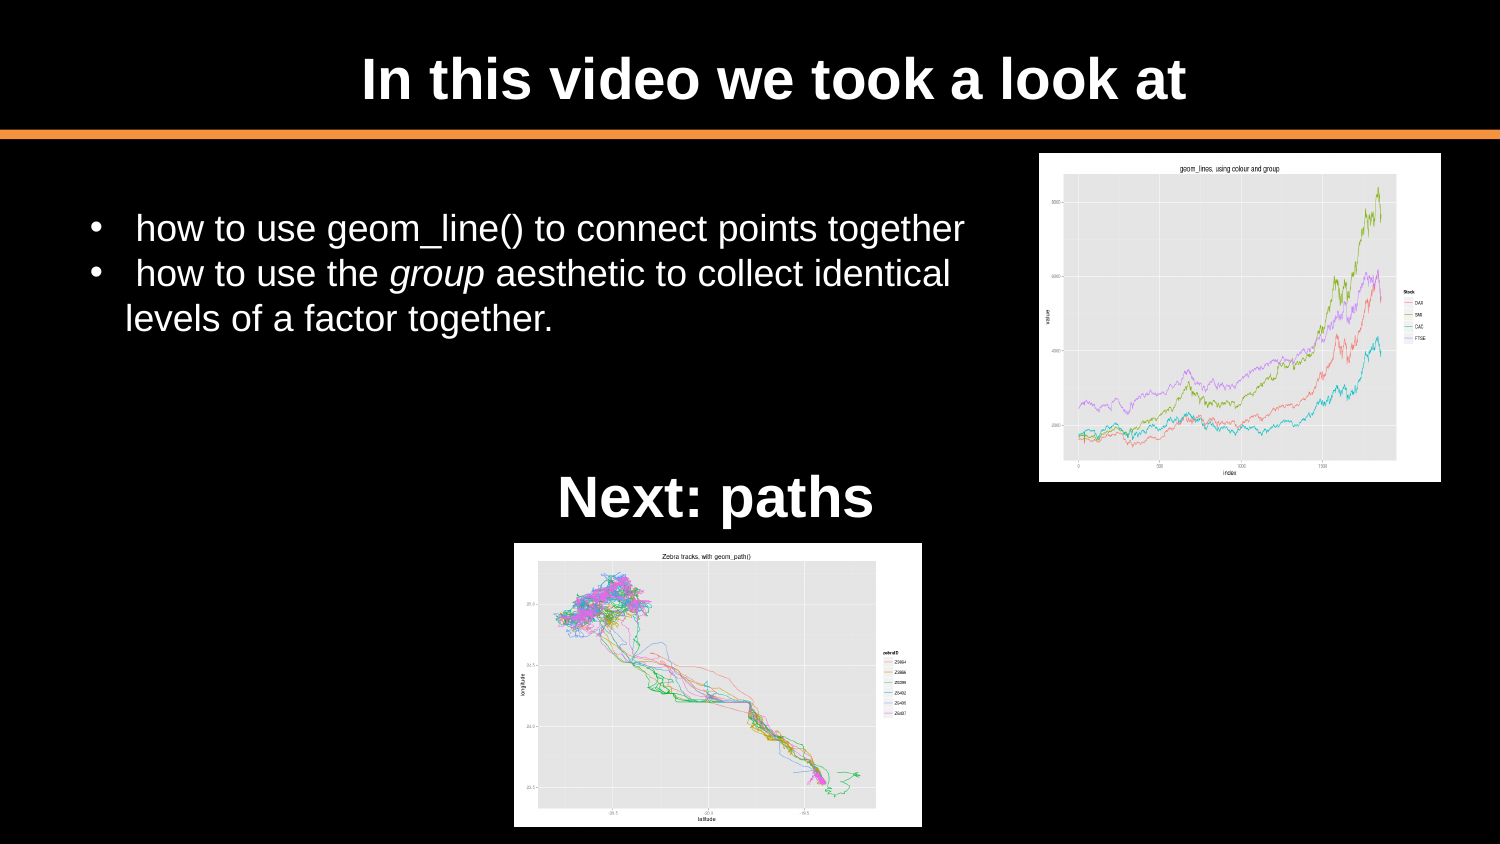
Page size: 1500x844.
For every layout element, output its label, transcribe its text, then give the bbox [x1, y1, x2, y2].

text_box In this video we took a look at [150, 34, 1400, 119]
text_box Next: paths [543, 451, 922, 532]
picture [513, 542, 922, 827]
text_box how to use geom_line() to connect points together how to use the group aesthetic to collect identical levels of a factor together. [74, 196, 1040, 754]
picture [1039, 153, 1441, 483]
